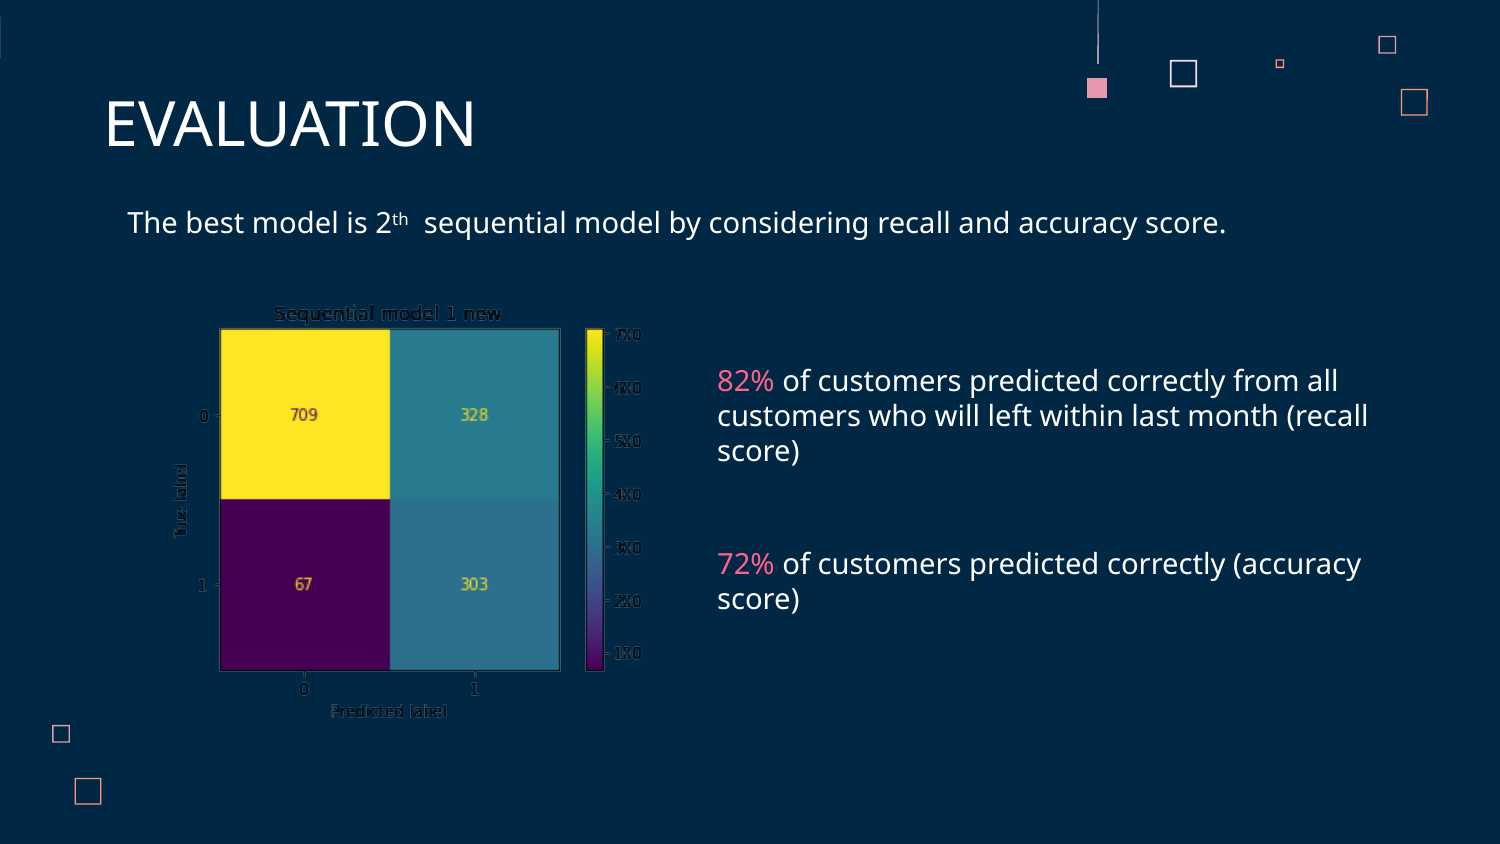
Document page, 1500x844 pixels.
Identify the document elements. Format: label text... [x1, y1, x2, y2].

picture [164, 294, 653, 730]
text_box EVALUATION [88, 78, 1098, 174]
text_box 82% of customers predicted correctly from all customers who will left within last month (recall score) [702, 354, 1401, 475]
text_box The best model is 2th sequential model by considering recall and accuracy score. [112, 197, 1388, 247]
text_box 72% of customers predicted correctly (accuracy score) [702, 538, 1430, 623]
